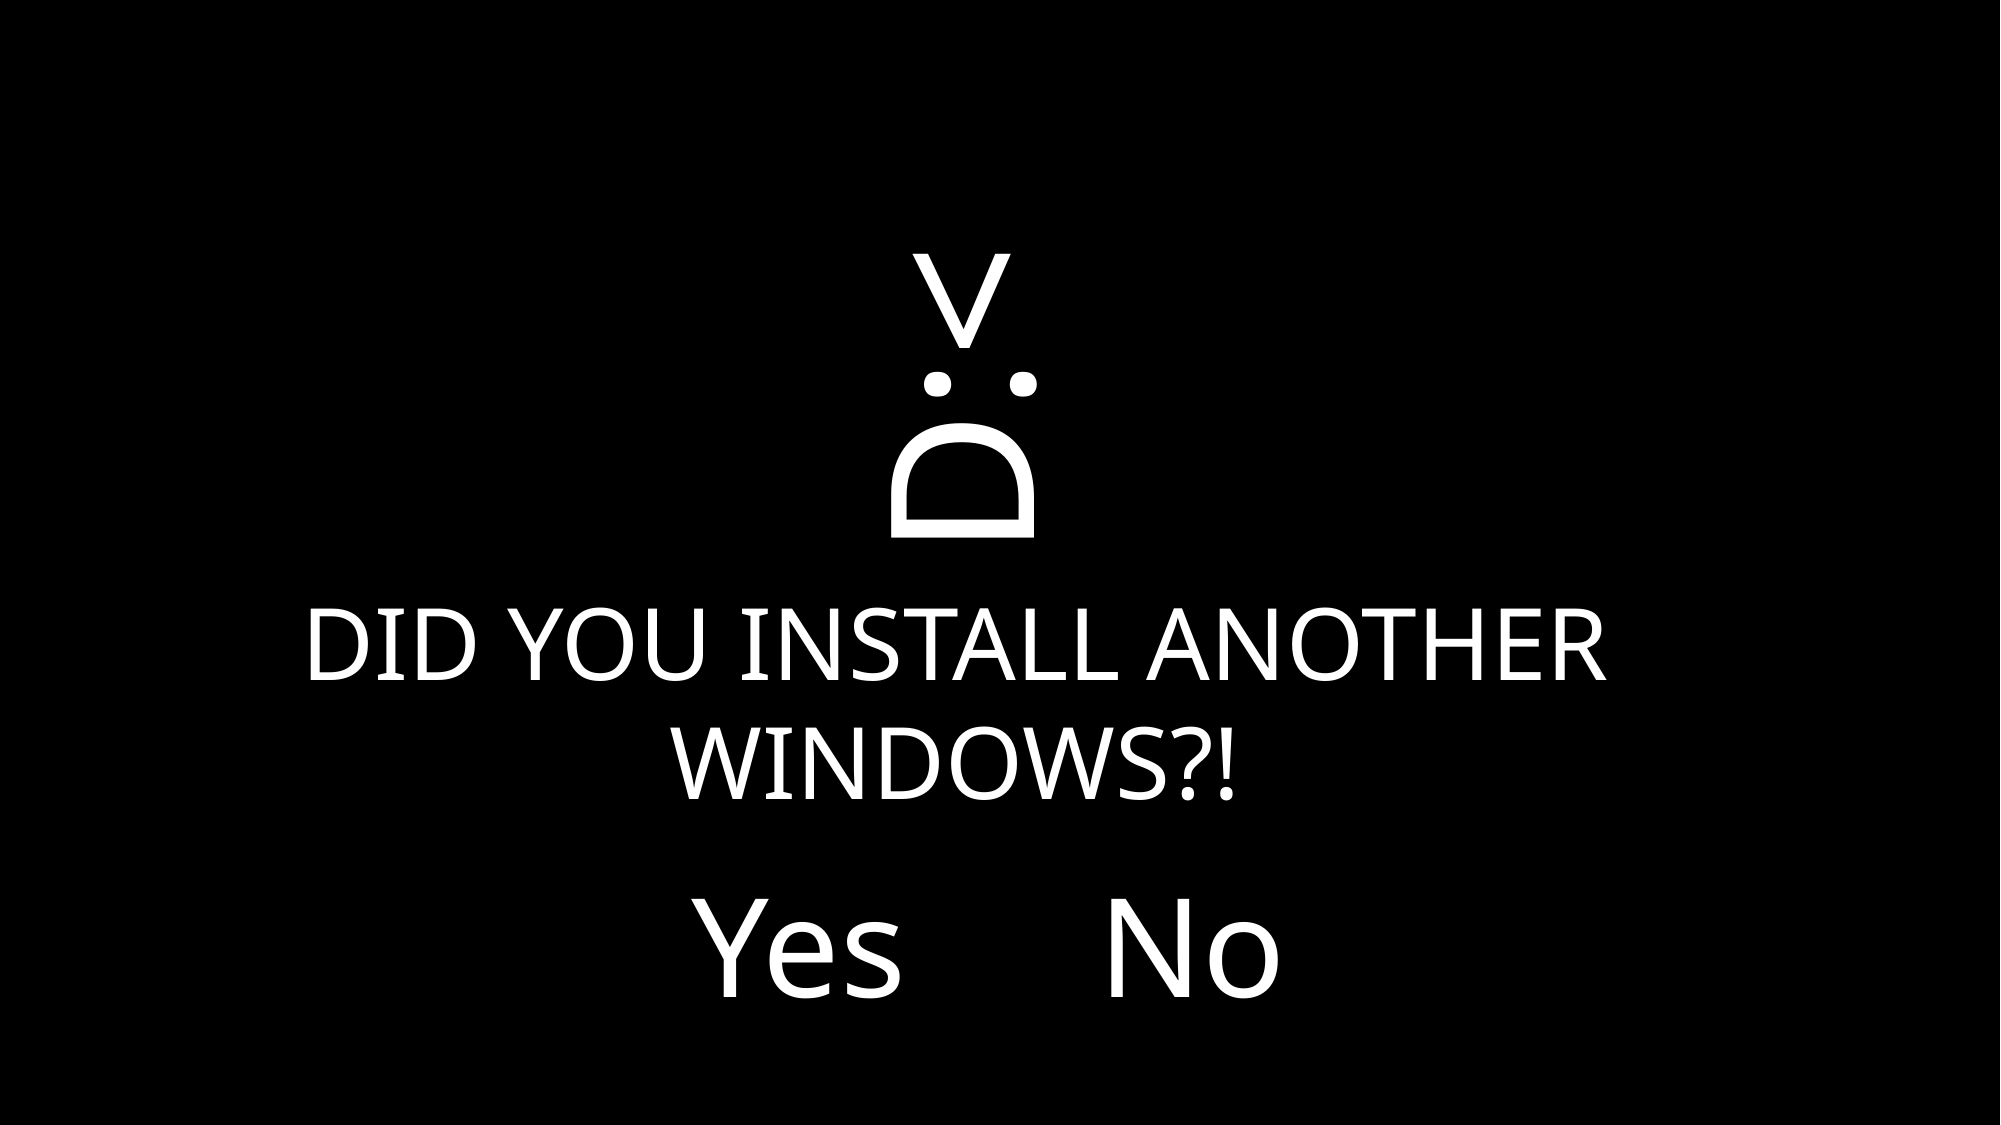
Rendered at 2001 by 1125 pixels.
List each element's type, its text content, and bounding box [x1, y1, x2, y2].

text_box DID YOU INSTALL ANOTHER WINDOWS?! [286, 572, 1625, 828]
text_box Yes [677, 852, 921, 1033]
text_box No [1083, 852, 1301, 1033]
text_box D:< [826, 60, 1082, 572]
